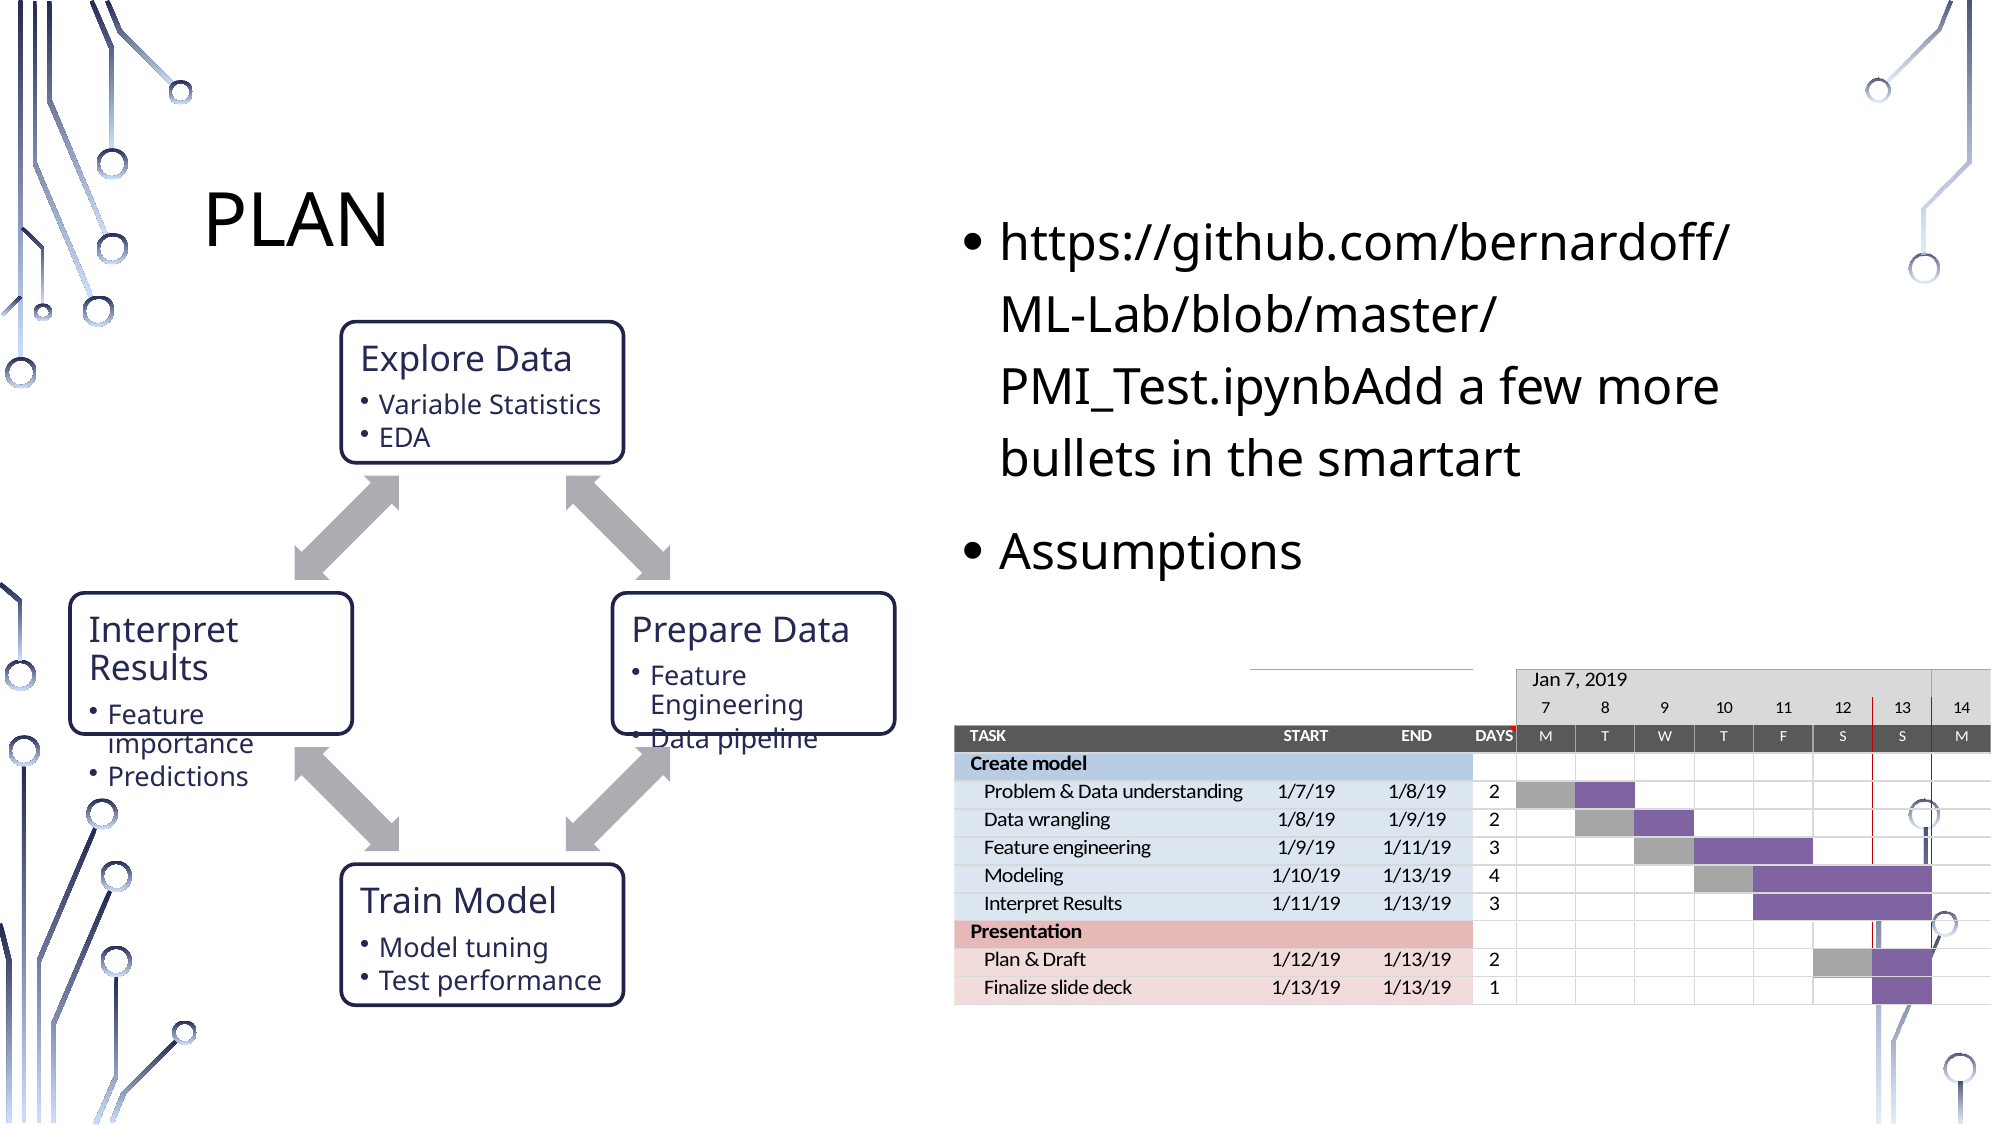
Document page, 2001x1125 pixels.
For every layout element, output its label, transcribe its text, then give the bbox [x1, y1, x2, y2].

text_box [10, 320, 955, 1006]
list https://github.com/bernardoff/ML-Lab/blob/master/PMI_Test.ipynbAdd a few more bullets in the smartart Assumptions [946, 191, 1820, 668]
title Plan [187, 101, 1813, 320]
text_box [953, 668, 1992, 1006]
